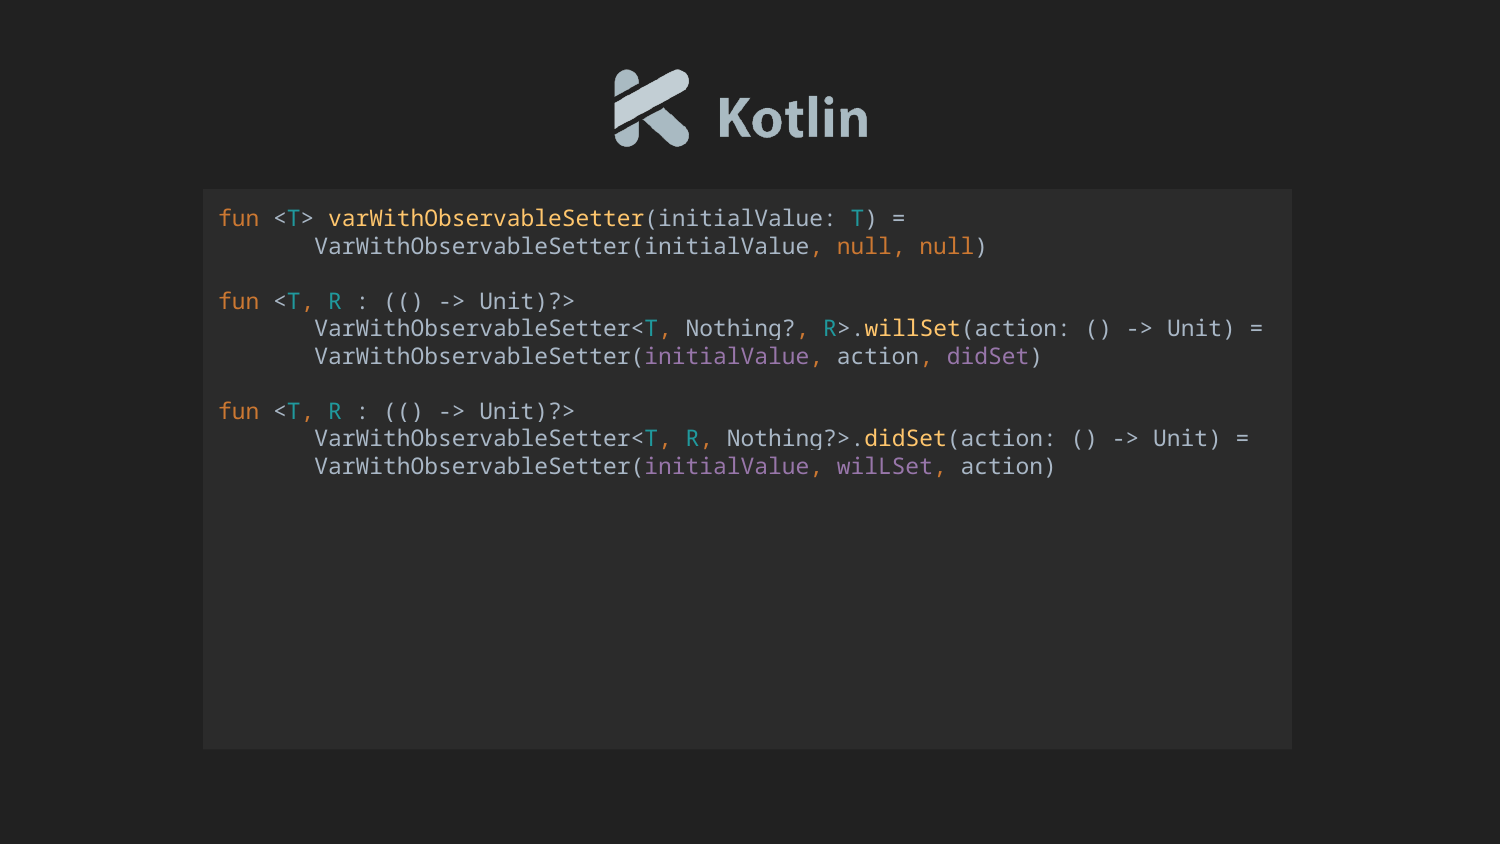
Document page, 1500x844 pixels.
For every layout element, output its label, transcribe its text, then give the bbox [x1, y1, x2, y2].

list fun <T> varWithObservableSetter(initialValue: T) = VarWithObservableSetter(initialValue, null, null) fun <T, R : (() -> Unit)?> VarWithObservableSetter<T, Nothing?, R>.willSet(action: () -> Unit) = VarWithObservableSetter(initialValue, action, didSet) fun <T, R : (() -> Unit)?> VarWithObservableSetter<T, R, Nothing?>.didSet(action: () -> Unit) = VarWithObservableSetter(initialValue, wilLSet, action) [203, 189, 1292, 750]
picture [613, 69, 867, 147]
